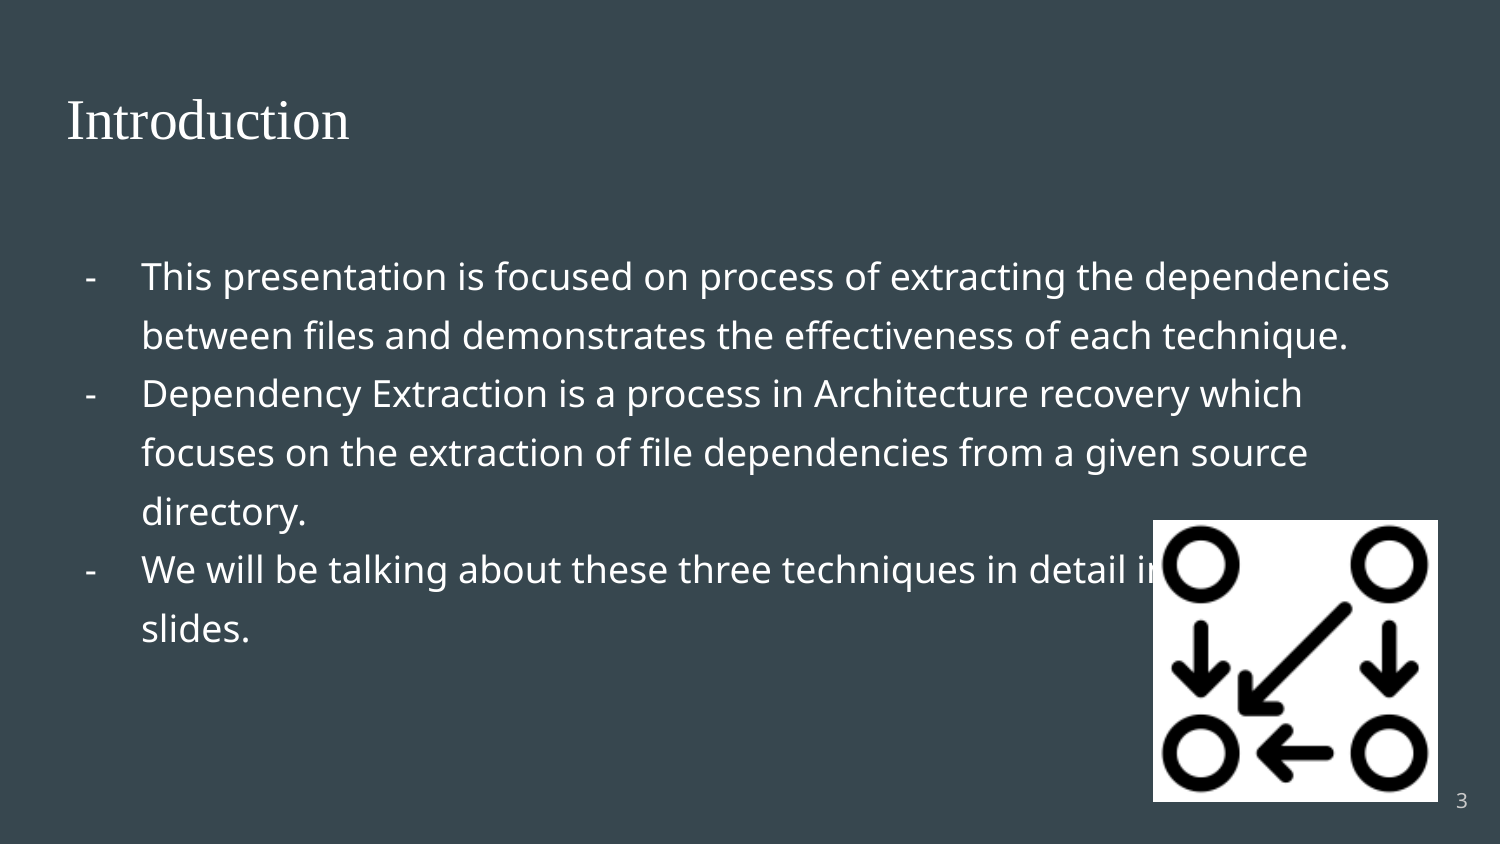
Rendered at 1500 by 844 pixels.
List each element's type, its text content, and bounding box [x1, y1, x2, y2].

picture [1152, 519, 1438, 802]
list This presentation is focused on process of extracting the dependencies between files and demonstrates the effectiveness of each technique. Dependency Extraction is a process in Architecture recovery which focuses on the extraction of file dependencies from a given source directory. We will be talking about these three techniques in detail in the following slides. [51, 227, 1449, 789]
slide_number ‹#› [1392, 767, 1483, 833]
title Introduction [51, 72, 1449, 167]
